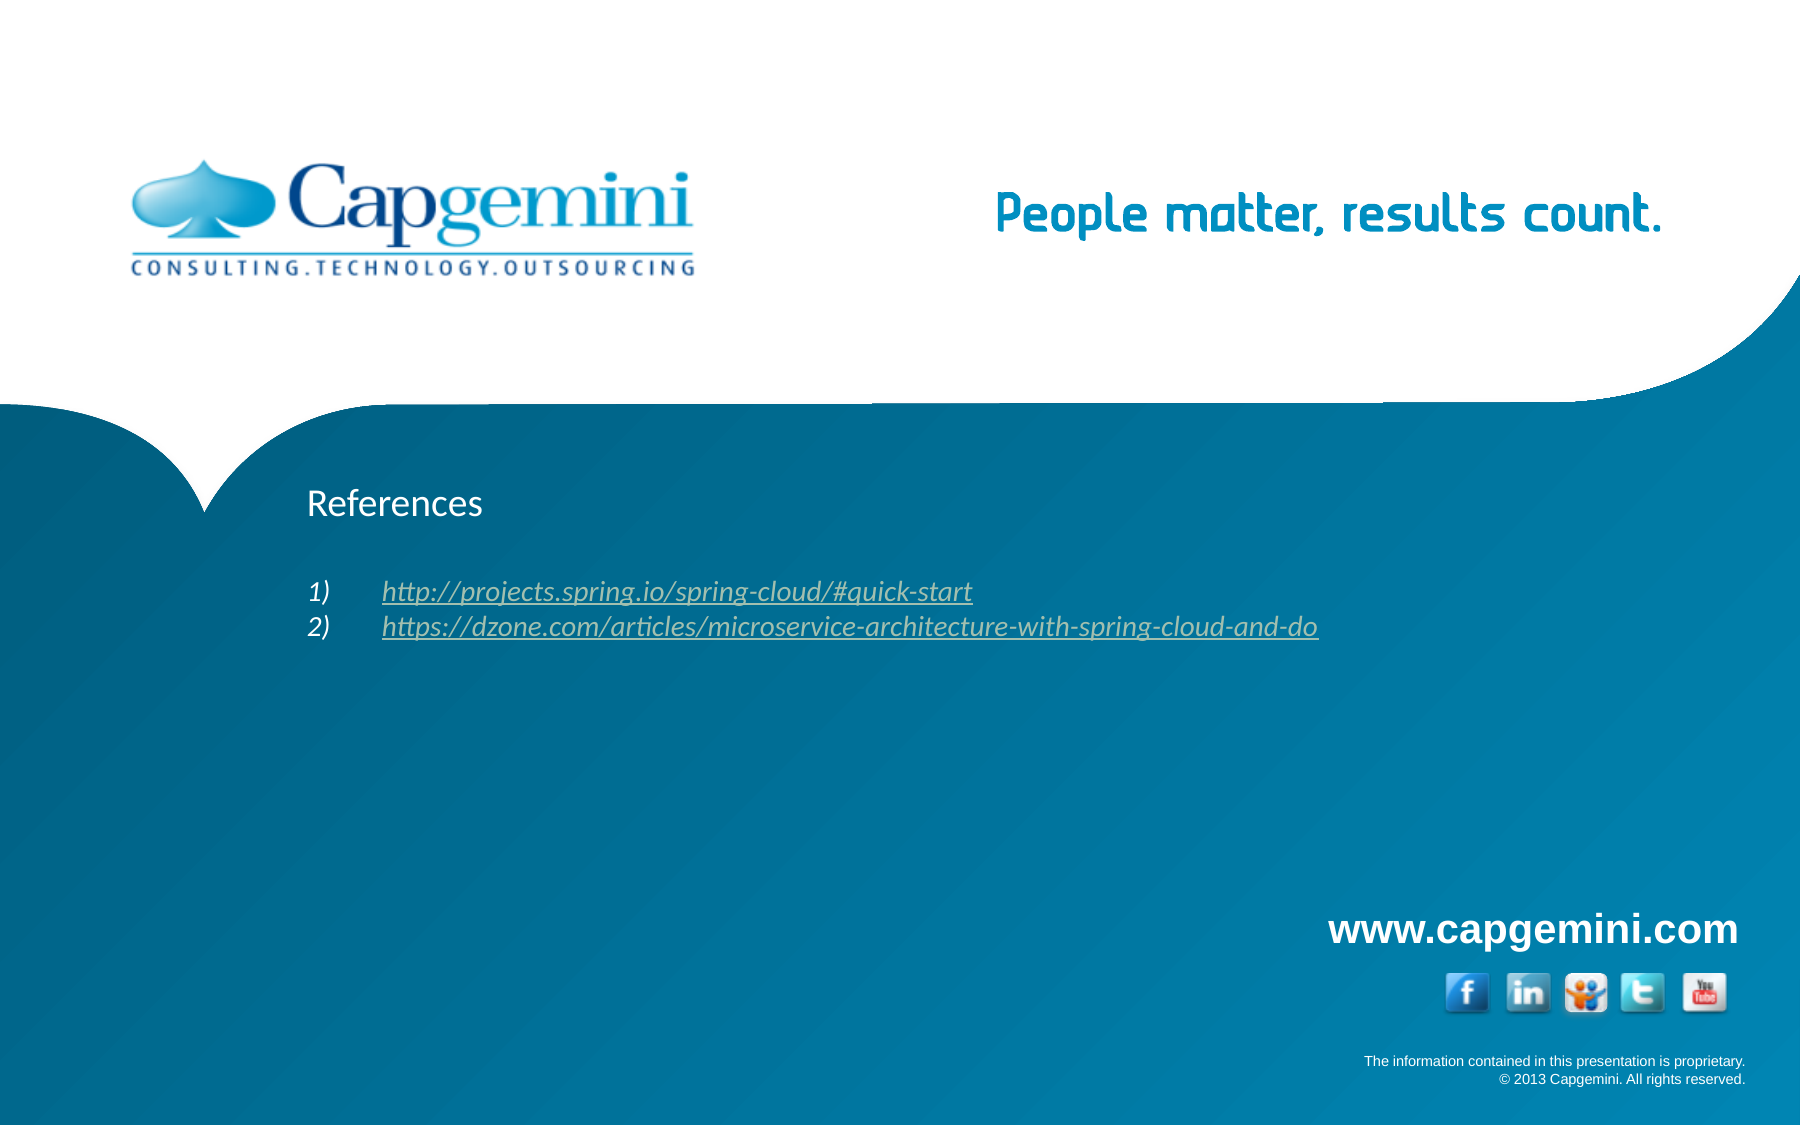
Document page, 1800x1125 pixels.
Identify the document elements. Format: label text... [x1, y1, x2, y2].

picture [1507, 974, 1550, 1011]
picture [125, 152, 699, 280]
text_box References http://projects.spring.io/spring-cloud/#quick-start https://dzone.com/articles/microservice-architecture-with-spring-cloud-and-do [292, 469, 1658, 814]
picture [1565, 974, 1608, 1013]
picture [1621, 974, 1664, 1011]
picture [1446, 974, 1489, 1011]
picture [1683, 974, 1726, 1012]
